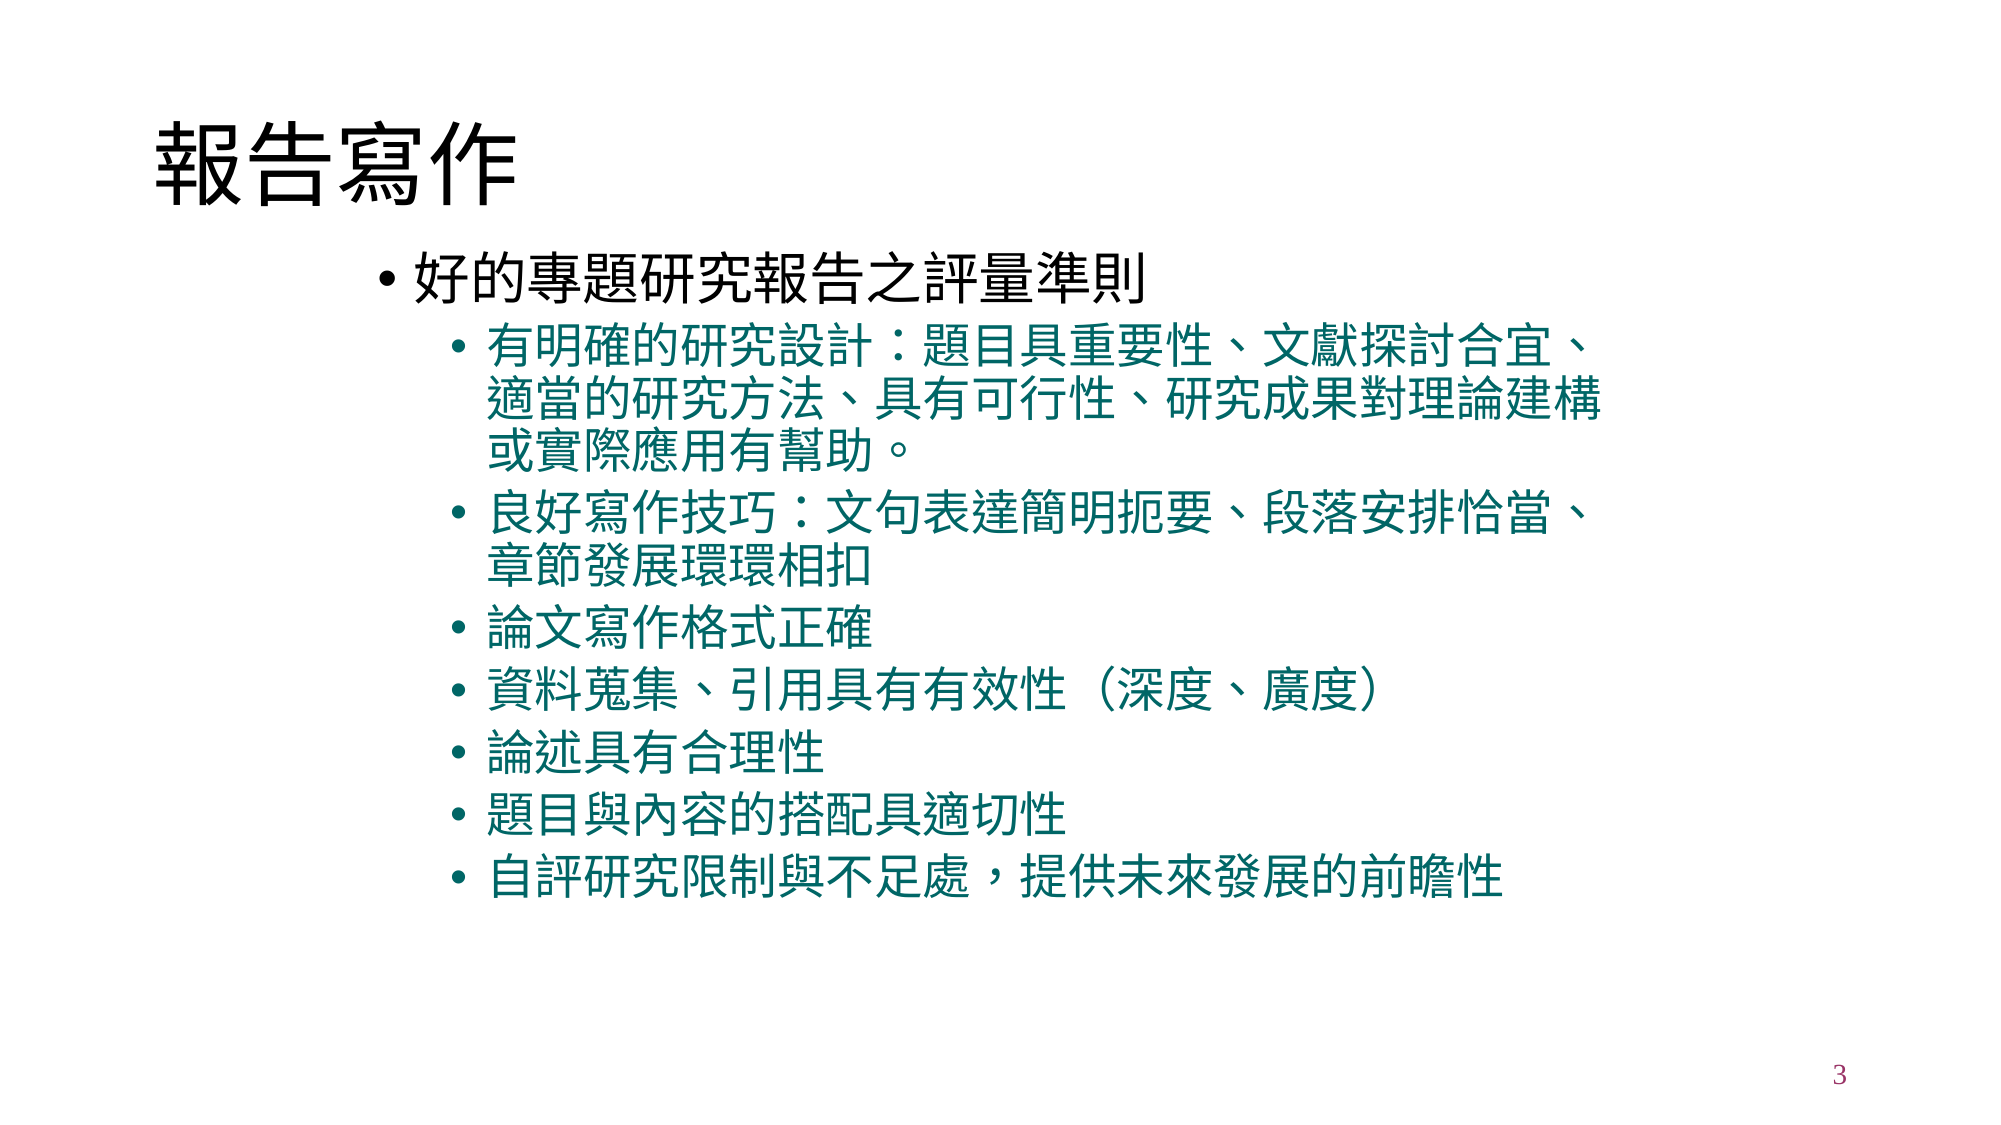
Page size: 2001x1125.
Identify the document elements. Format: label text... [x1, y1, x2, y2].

title 報告寫作 [137, 59, 1863, 278]
list 好的專題研究報告之評量準則 有明確的研究設計：題目具重要性、文獻探討合宜、適當的研究方法、具有可行性、研究成果對理論建構或實際應用有幫助。 良好寫作技巧：文句表達簡明扼要、段落安排恰當、章節發展環環相扣 論文寫作格式正確 資料蒐集、引用具有有效性（深度、廣度） 論述具有合理性 題目與內容的搭配具適切性 自評研究限制與不足處，提供未來發展的前瞻性 [362, 243, 1638, 919]
slide_number 3 [1412, 1042, 1863, 1103]
